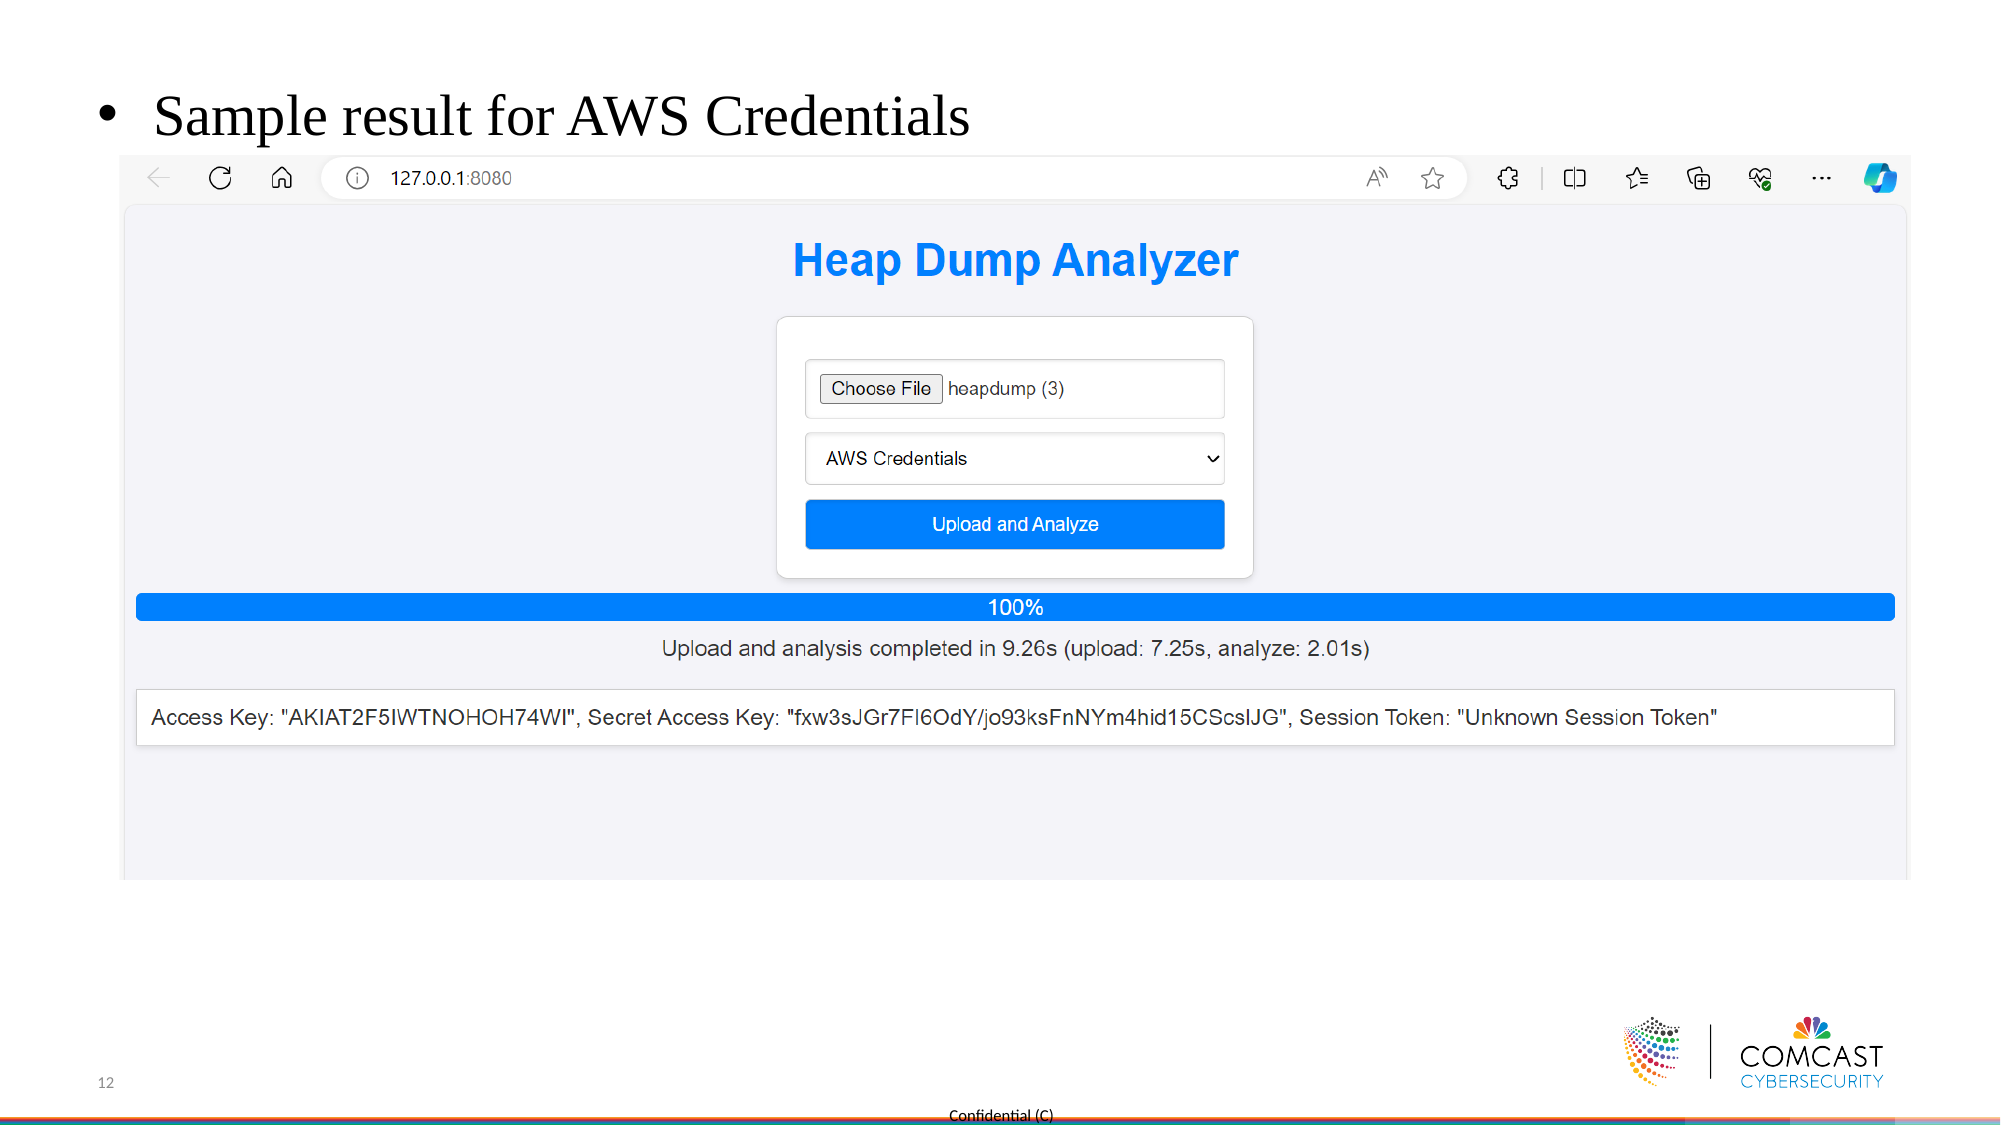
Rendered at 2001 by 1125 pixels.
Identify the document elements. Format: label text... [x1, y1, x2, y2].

picture [0, 1117, 2001, 1125]
picture [119, 155, 1911, 880]
text_box Sample result for AWS Credentials [82, 0, 1860, 155]
slide_number 12 [82, 1051, 157, 1112]
picture [1599, 997, 1918, 1106]
